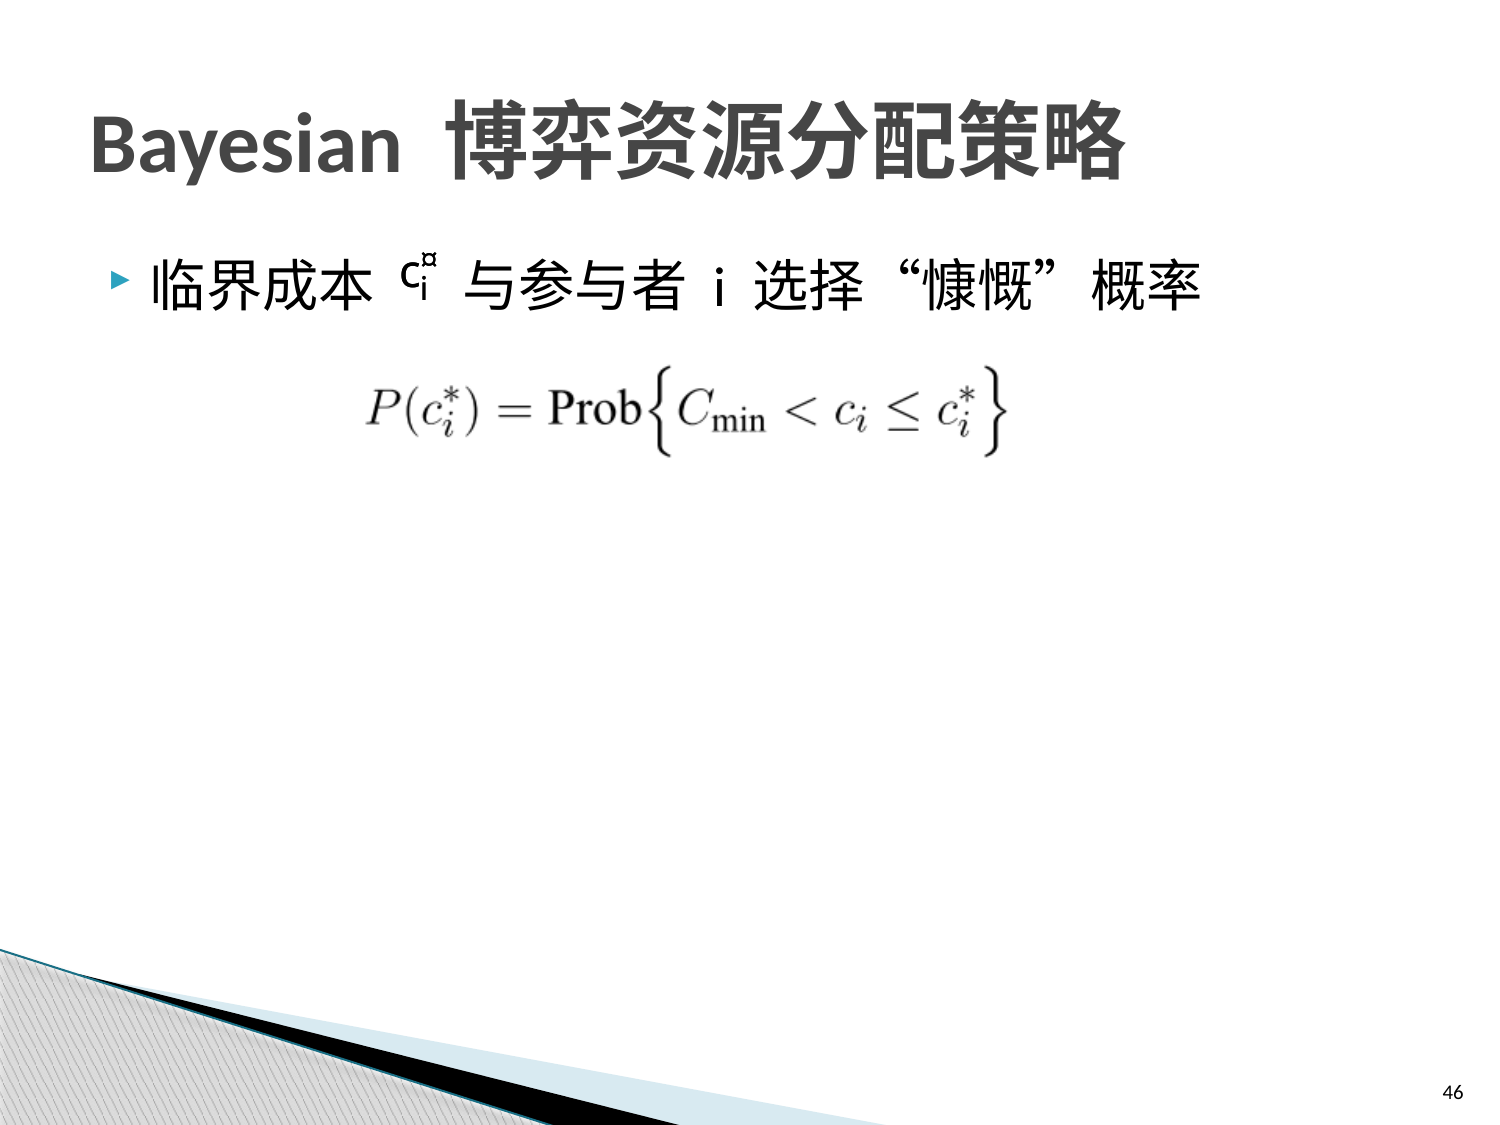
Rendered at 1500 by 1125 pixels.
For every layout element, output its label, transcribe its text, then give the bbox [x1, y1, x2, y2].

picture [349, 337, 1048, 479]
title Bayesian 博弈资源分配策略 [75, 45, 1425, 233]
slide_number 46 [1418, 1051, 1479, 1112]
list 临界成本 与参与者 i 选择“慷慨”概率 [74, 242, 1426, 986]
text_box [399, 249, 437, 305]
